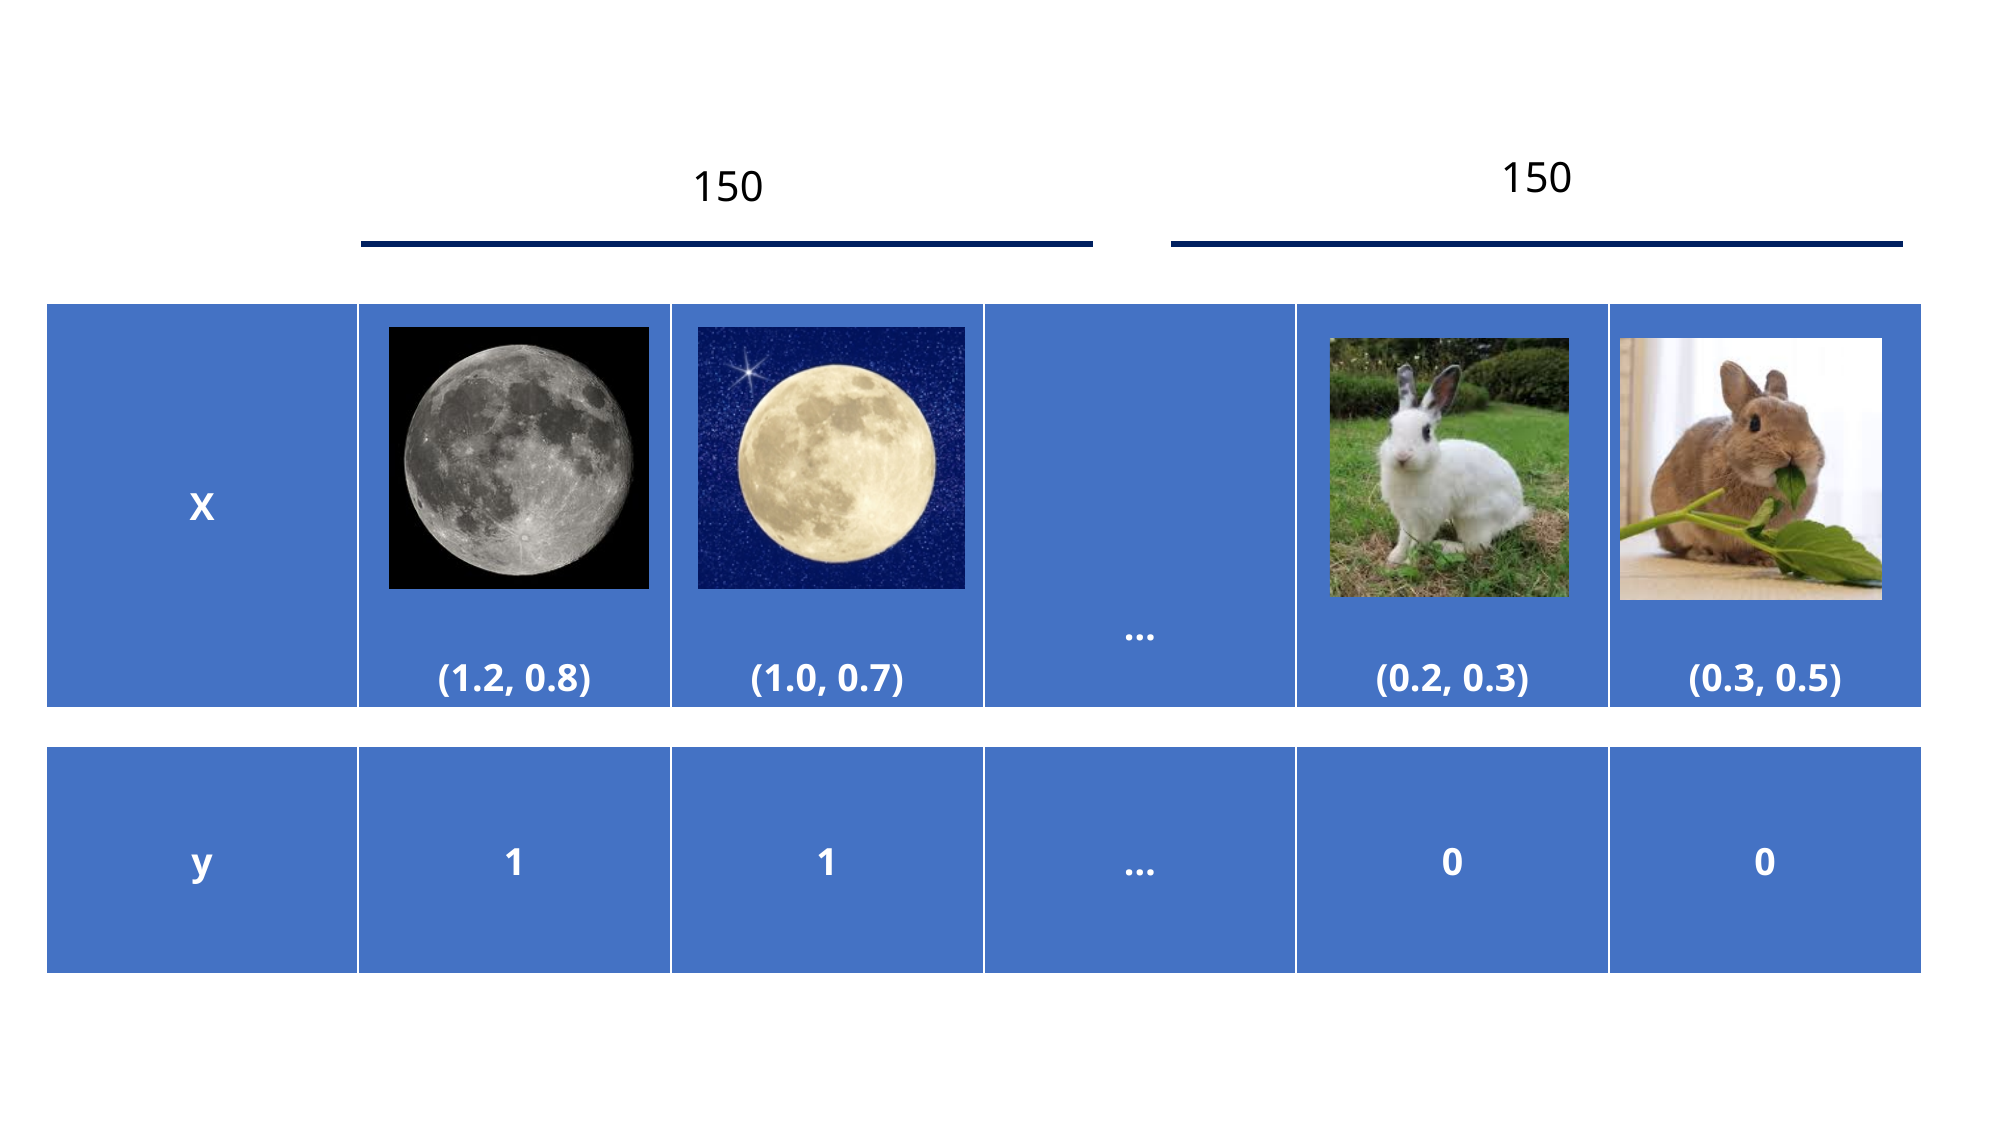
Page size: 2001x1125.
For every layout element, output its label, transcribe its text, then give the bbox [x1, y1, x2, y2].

table_header 0 [1297, 747, 1608, 973]
table_header 1 [672, 747, 983, 973]
text_box 150 [677, 152, 779, 217]
table_header (1.0, 0.7) [672, 304, 983, 707]
table_header X [47, 304, 357, 707]
picture [1329, 338, 1569, 597]
picture [389, 327, 649, 589]
table_header y [47, 747, 357, 973]
table_header 0 [1610, 747, 1921, 973]
text_box 150 [1486, 143, 1588, 209]
table_header (1.2, 0.8) [359, 304, 670, 707]
picture [1620, 338, 1882, 600]
table_header … [985, 747, 1295, 973]
table_header … [985, 304, 1295, 707]
table_header (0.3, 0.5) [1610, 304, 1921, 707]
table_header (0.2, 0.3) [1297, 304, 1608, 707]
table_header 1 [359, 747, 670, 973]
picture [697, 327, 965, 589]
